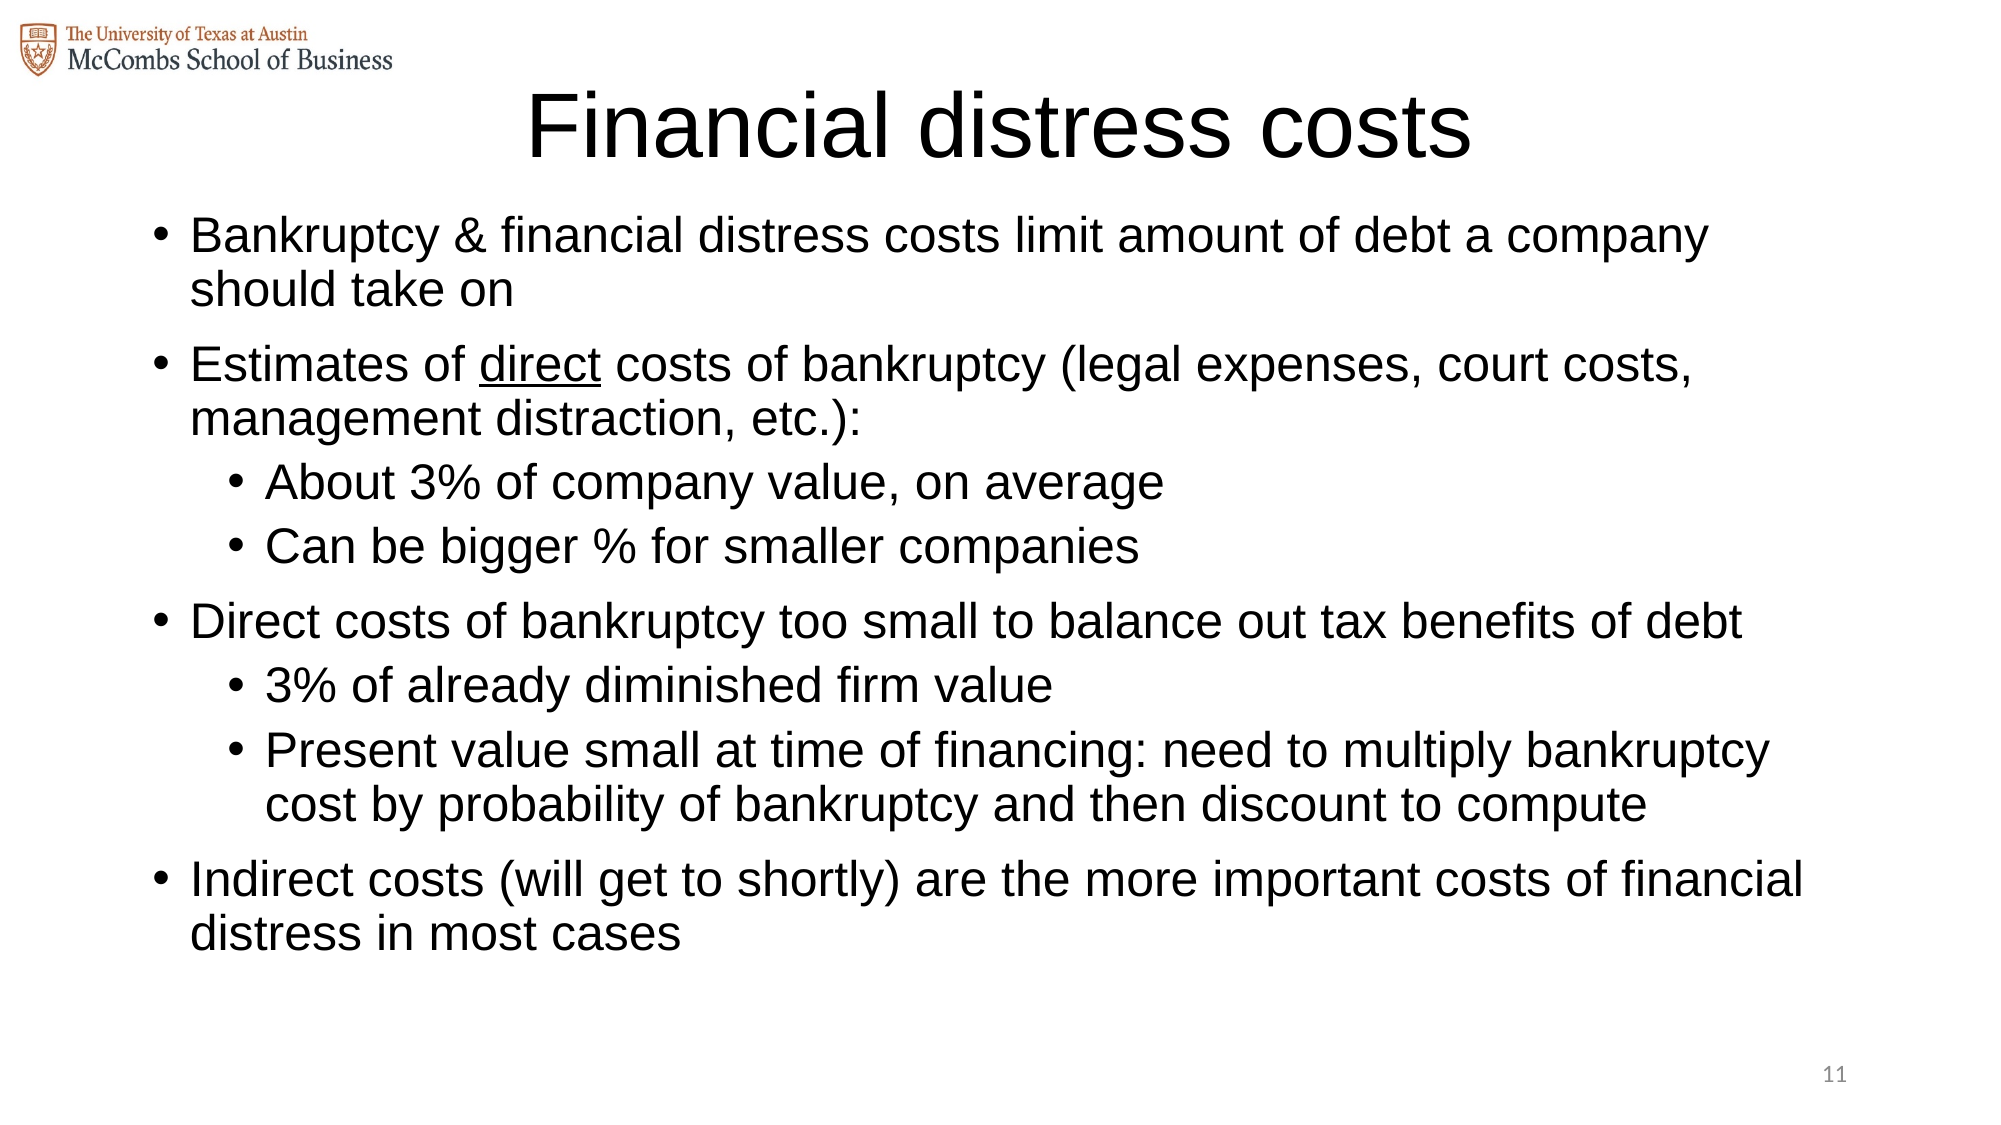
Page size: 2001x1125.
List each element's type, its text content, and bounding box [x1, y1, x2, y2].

slide_number 10 [1412, 1042, 1863, 1103]
title Financial distress costs [137, 59, 1863, 196]
list Bankruptcy & financial distress costs limit amount of debt a company should take on Estimates of direct costs of bankruptcy (legal expenses, court costs, management distraction, etc.): About 3% of company value, on average Can be bigger % for smaller companies Direct costs of bankruptcy too small to balance out tax benefits of debt 3% of already diminished firm value Present value small at time of financing: need to multiply bankruptcy cost by probability of bankruptcy and then discount to compute Indirect costs (will get to shortly) are the more important costs of financial distress in most cases [137, 201, 1863, 1086]
picture [10, 9, 400, 86]
